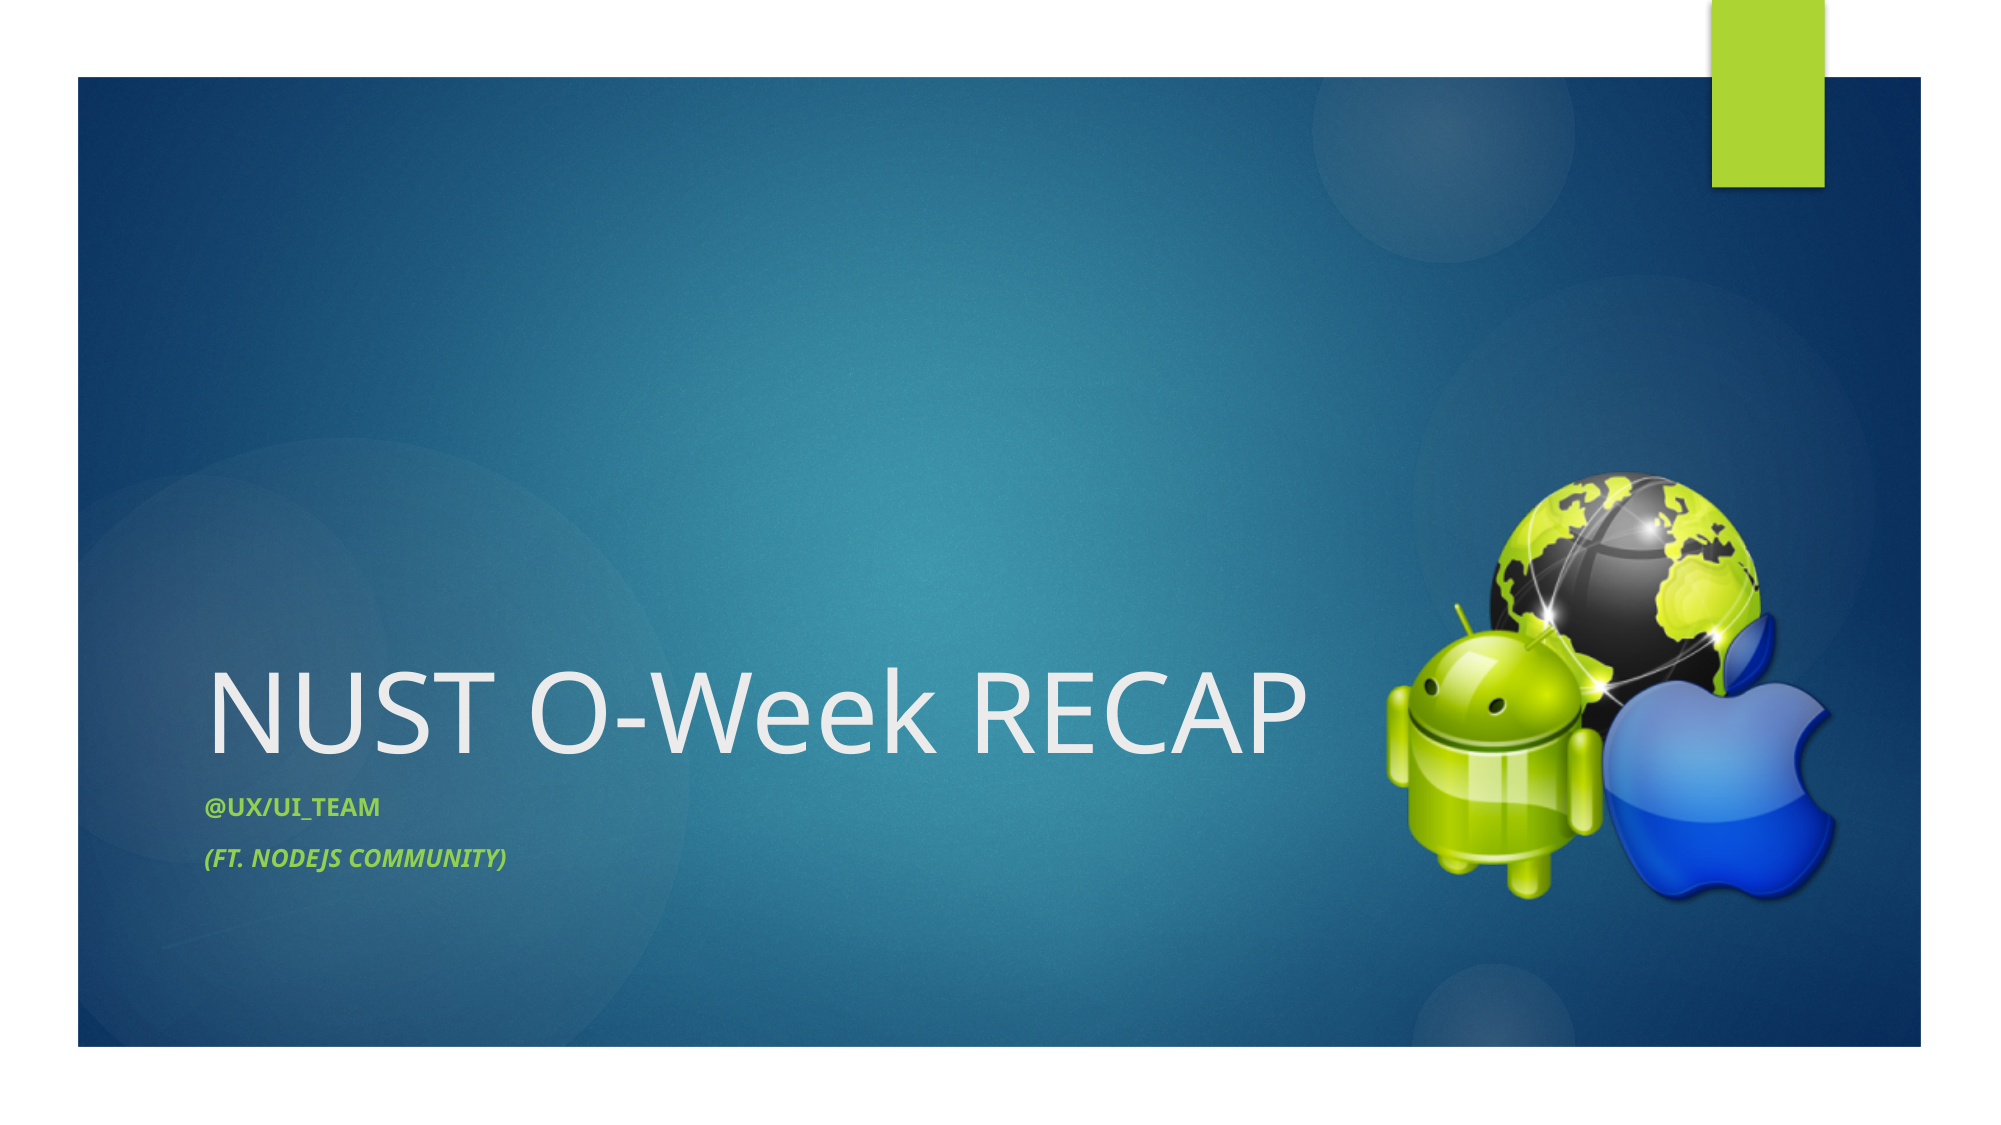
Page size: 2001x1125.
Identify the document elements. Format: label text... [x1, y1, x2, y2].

picture [1379, 455, 1850, 926]
title NUST O-Week RECAP [189, 344, 1638, 783]
subtitle @ux/ui_team (FT. NODEJS COMMUNITY) [189, 783, 1374, 925]
